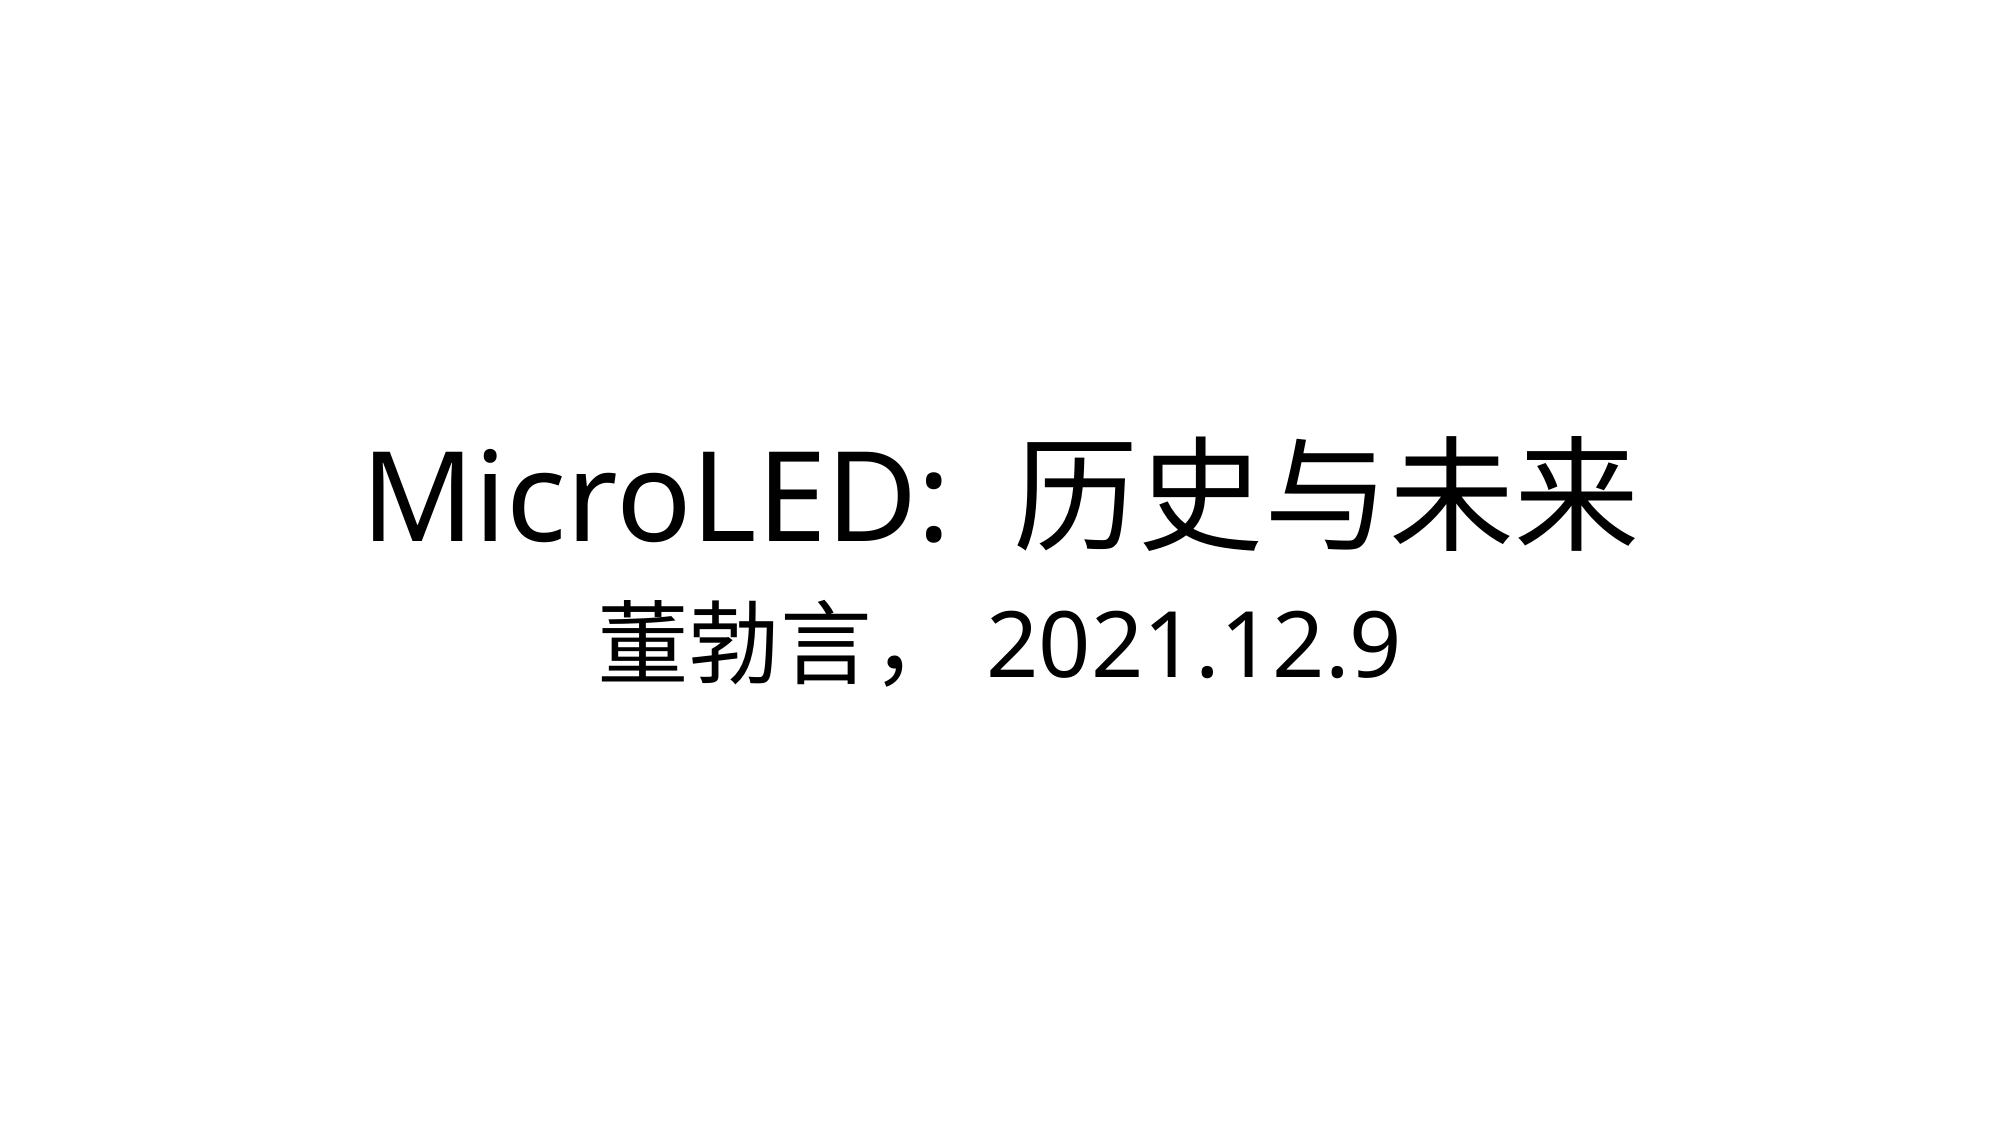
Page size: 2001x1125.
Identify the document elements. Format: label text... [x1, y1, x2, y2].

subtitle 董勃言，2021.12.9 [249, 590, 1750, 863]
title MicroLED: 历史与未来 [249, 184, 1750, 576]
